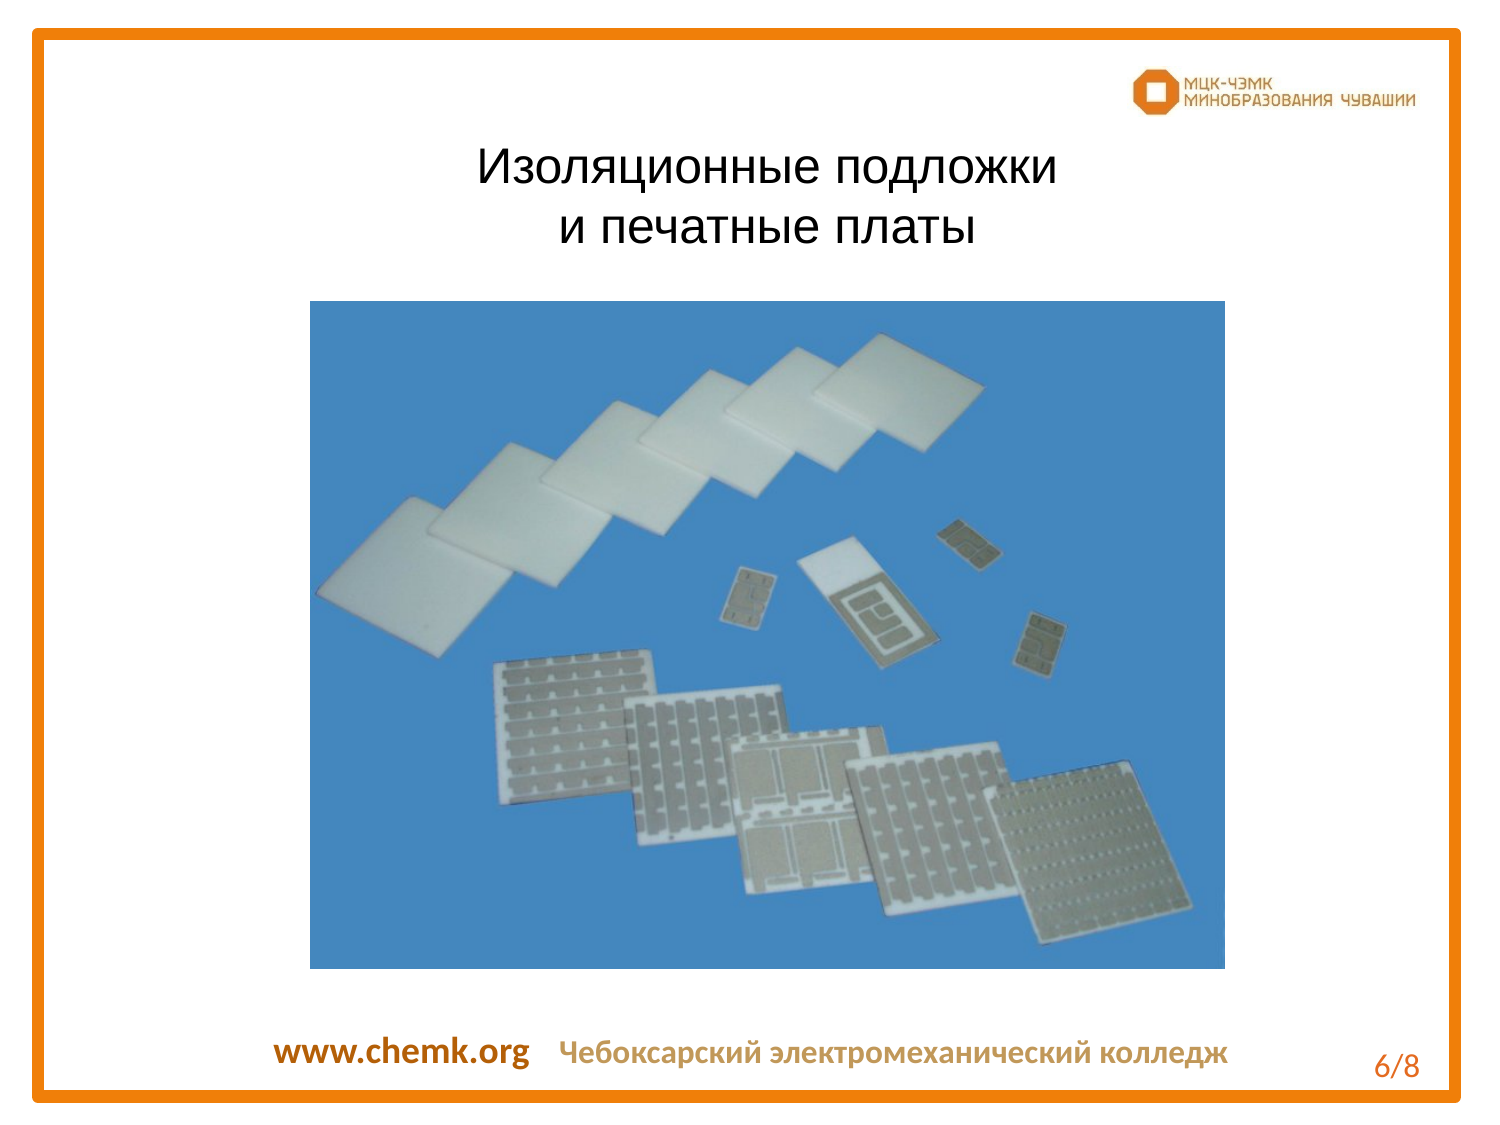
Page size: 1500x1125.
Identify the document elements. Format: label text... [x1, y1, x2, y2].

text_box [37, 33, 1456, 1098]
picture [310, 301, 1225, 969]
text_box [276, 281, 1214, 388]
slide_number 6/8 [1328, 1031, 1435, 1097]
text_box www.chemk.org Чебоксарский электромеханический колледж [247, 1018, 1253, 1079]
text_box Изоляционные подложки и печатные платы [453, 125, 1082, 261]
picture [1127, 66, 1420, 117]
